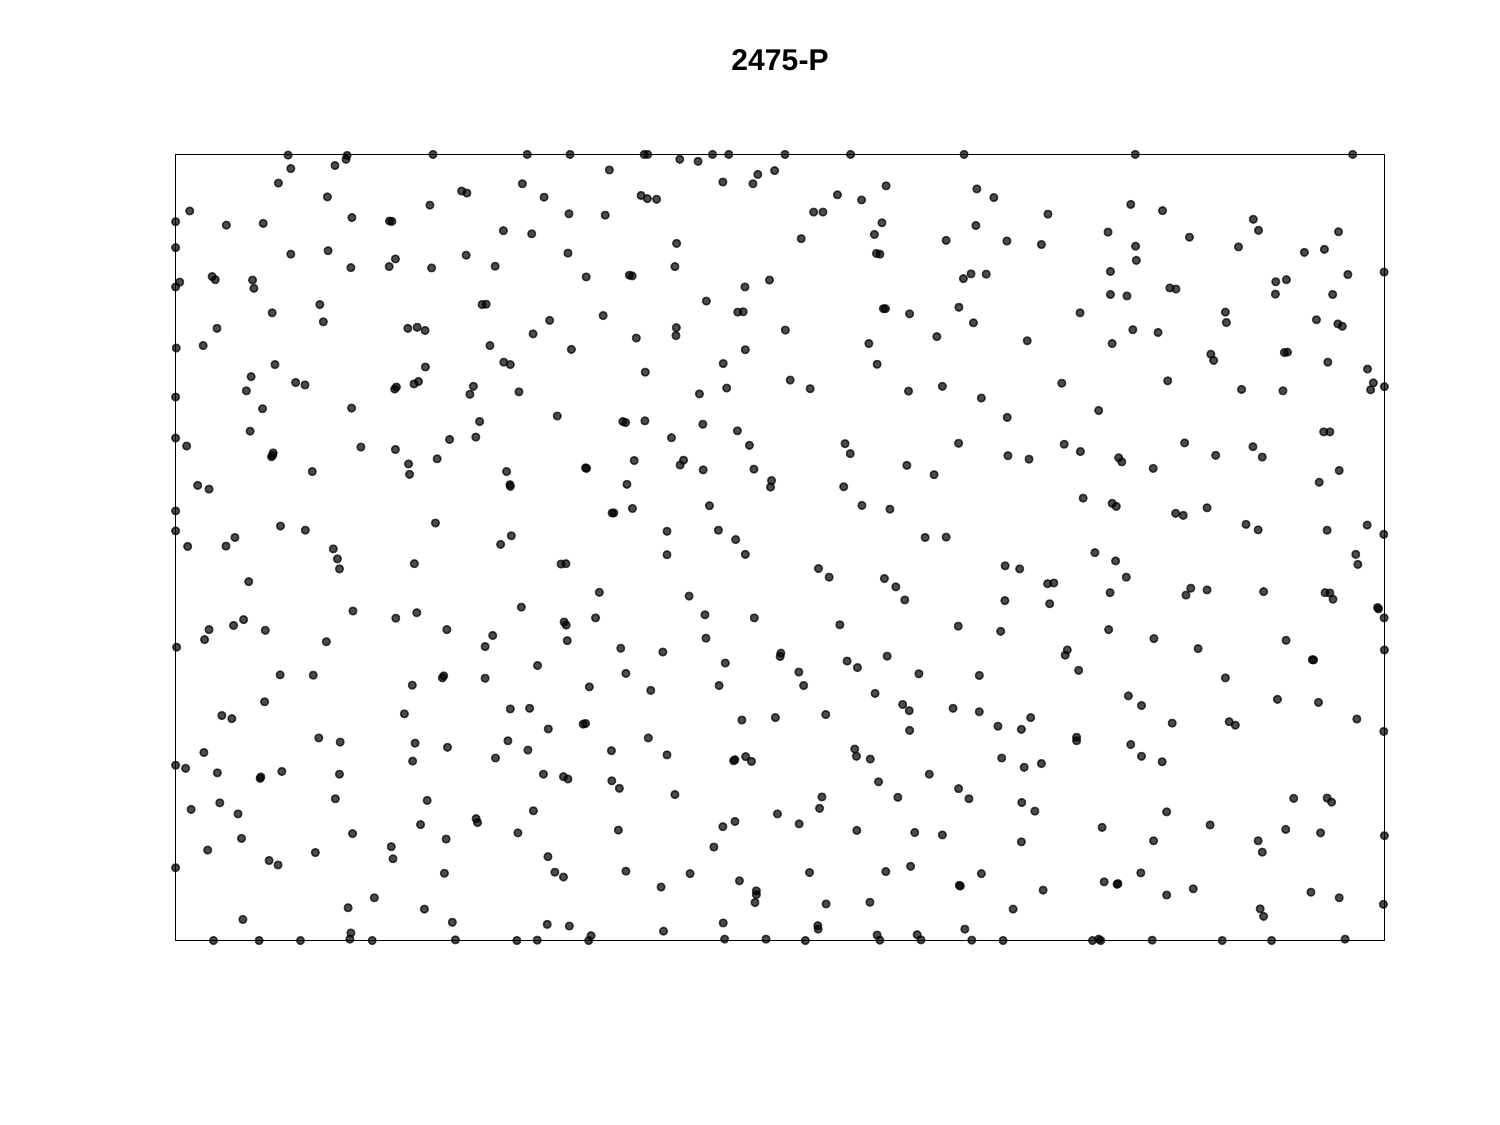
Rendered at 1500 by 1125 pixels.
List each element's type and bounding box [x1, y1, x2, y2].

text_box [0, 0, 1500, 1125]
